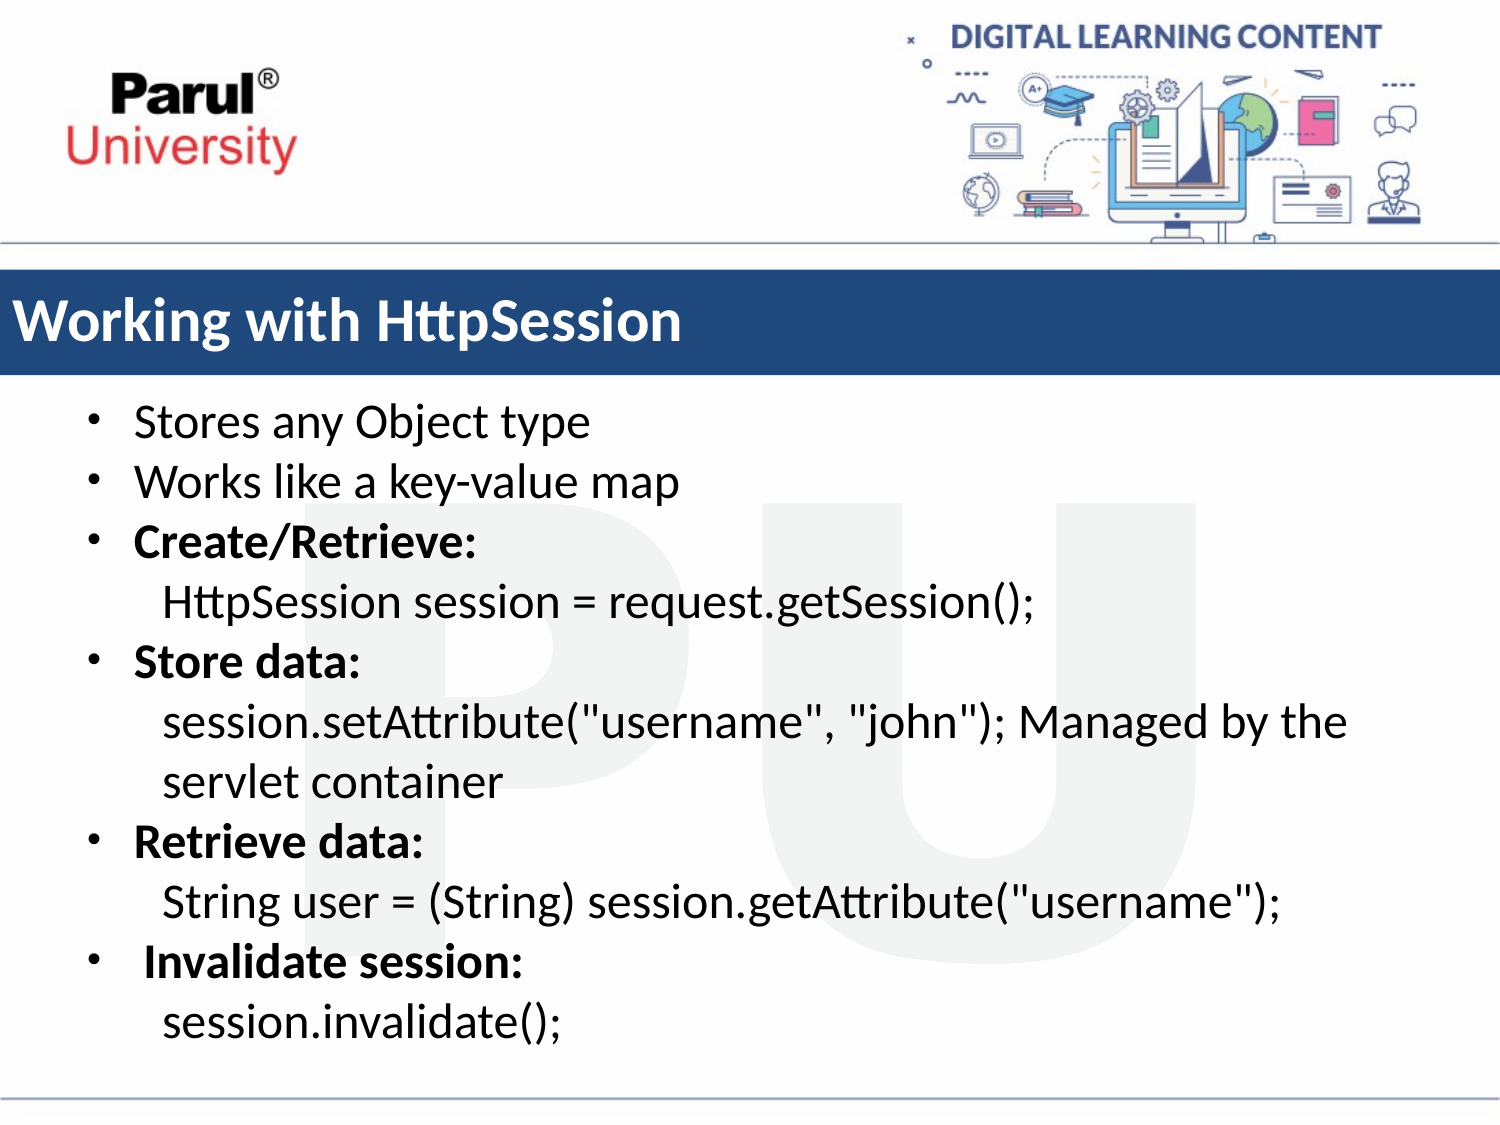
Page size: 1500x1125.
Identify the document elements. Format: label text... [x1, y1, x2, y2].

list Stores any Object type Works like a key-value map Create/Retrieve: HttpSession session = request.getSession(); Store data: session.setAttribute("username", "john"); Managed by the servlet container Retrieve data: String user = (String) session.getAttribute("username"); Invalidate session: session.invalidate(); [49, 388, 1471, 1049]
title Working with HttpSession [12, 278, 1488, 355]
picture [0, 376, 1500, 1125]
picture [0, 0, 1500, 269]
